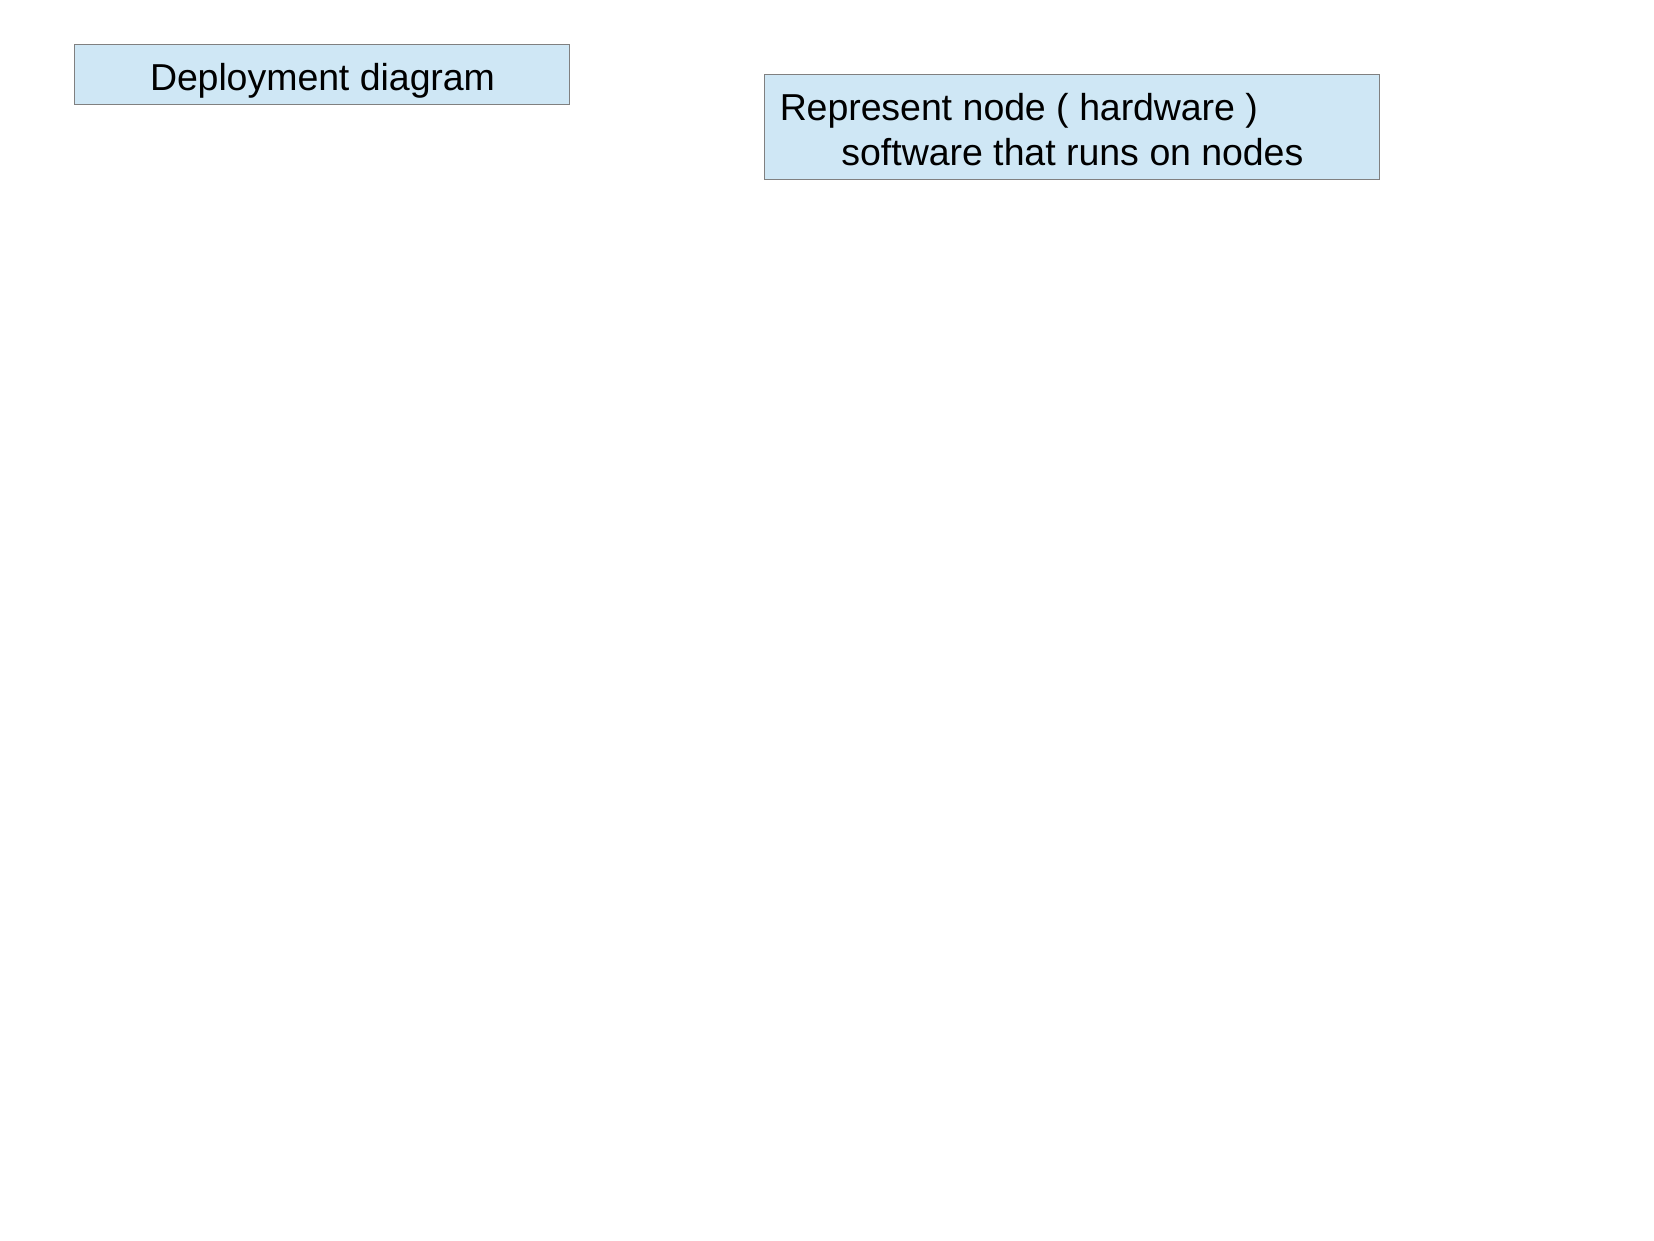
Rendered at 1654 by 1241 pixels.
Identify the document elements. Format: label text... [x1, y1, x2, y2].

text_box Deployment diagram [74, 44, 570, 105]
text_box Represent node ( hardware ) software that runs on nodes [764, 74, 1380, 180]
